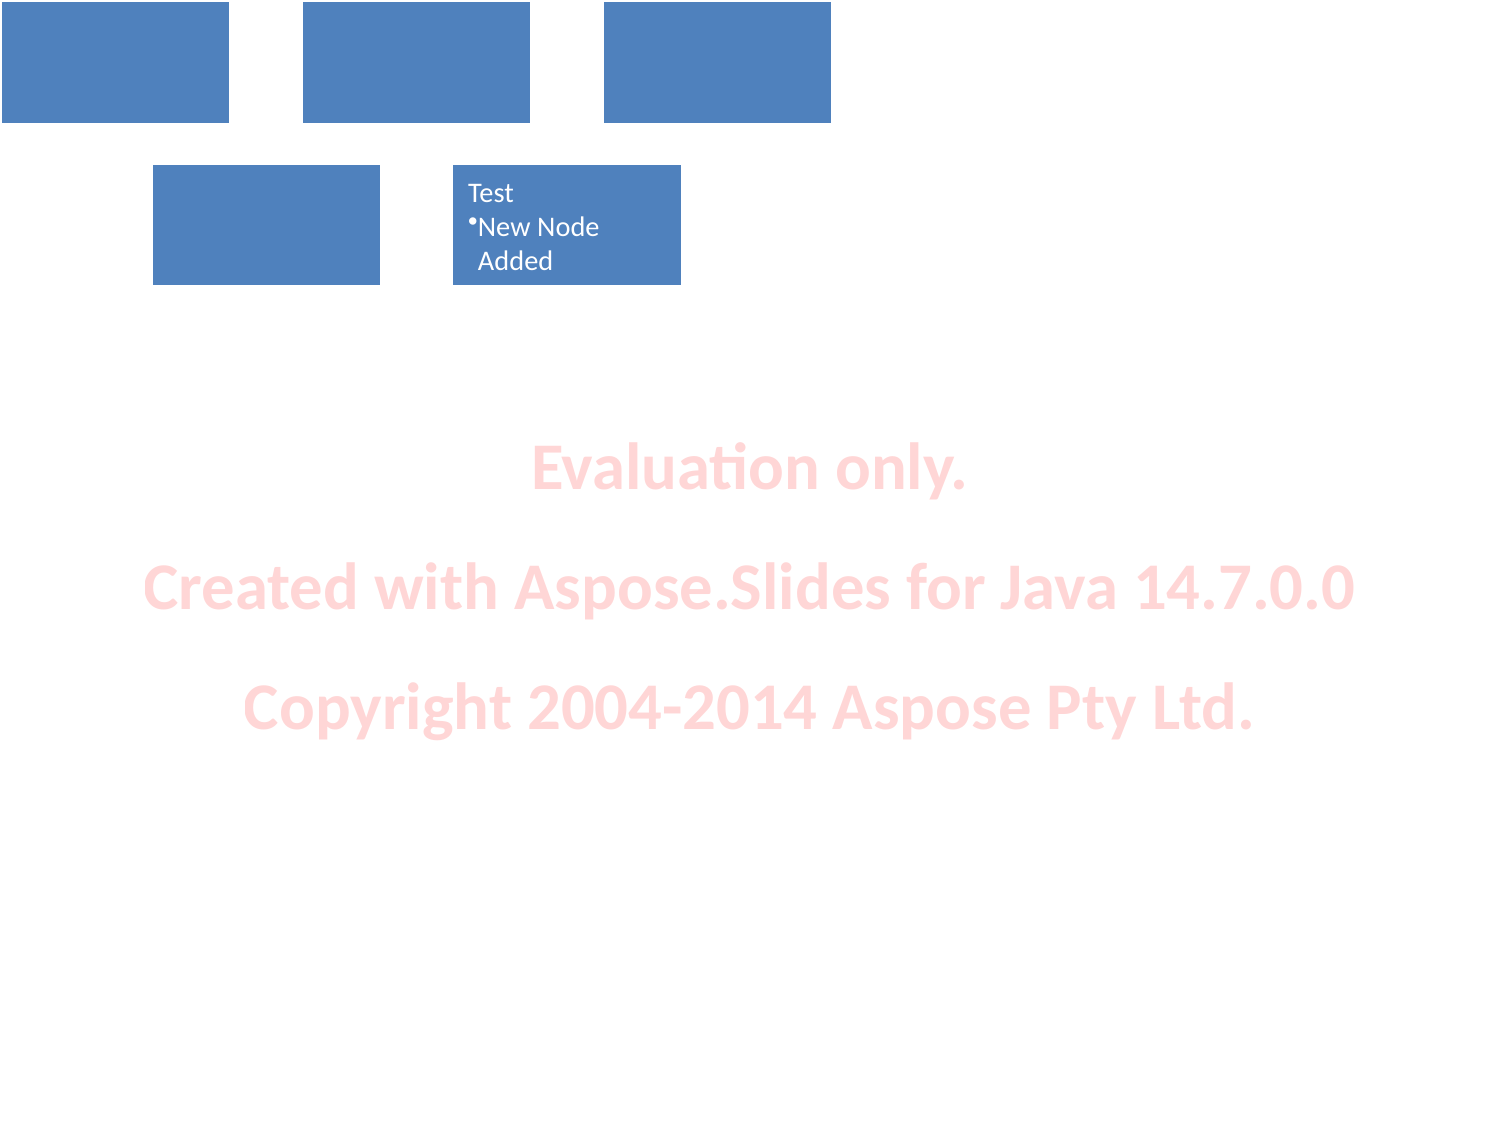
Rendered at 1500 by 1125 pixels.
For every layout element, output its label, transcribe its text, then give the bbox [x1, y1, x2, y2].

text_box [0, 0, 834, 834]
text_box Evaluation only. Created with Aspose.Slides for Java 14.7.0.0 Copyright 2004-2014 Aspose Pty Ltd. [838, 375, 1371, 750]
